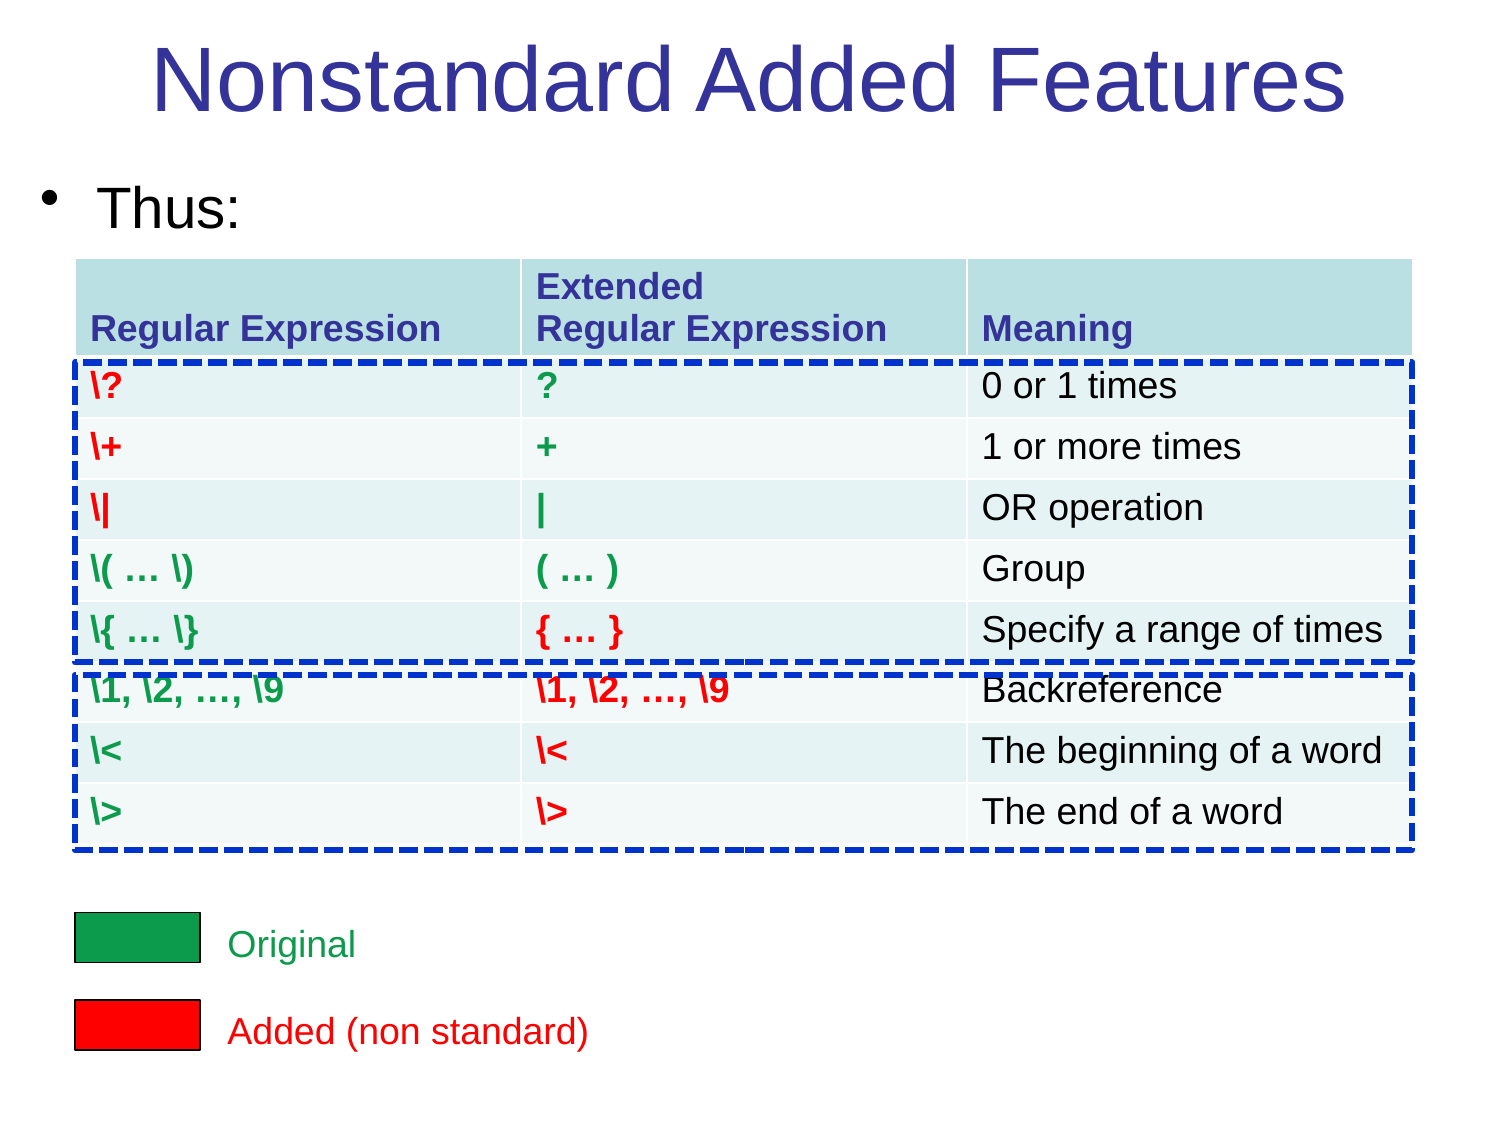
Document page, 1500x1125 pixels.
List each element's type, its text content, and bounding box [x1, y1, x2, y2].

text_box Added (non standard) [212, 999, 813, 1050]
list Thus: [24, 162, 1451, 1113]
text_box [75, 912, 200, 963]
text_box Original [212, 912, 438, 963]
text_box [75, 999, 200, 1050]
table_header Regular Expression [76, 259, 520, 355]
table_header Meaning [968, 259, 1412, 355]
title Nonstandard Added Features [24, 0, 1476, 163]
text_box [74, 362, 1413, 851]
table_header Extended Regular Expression [522, 259, 966, 355]
